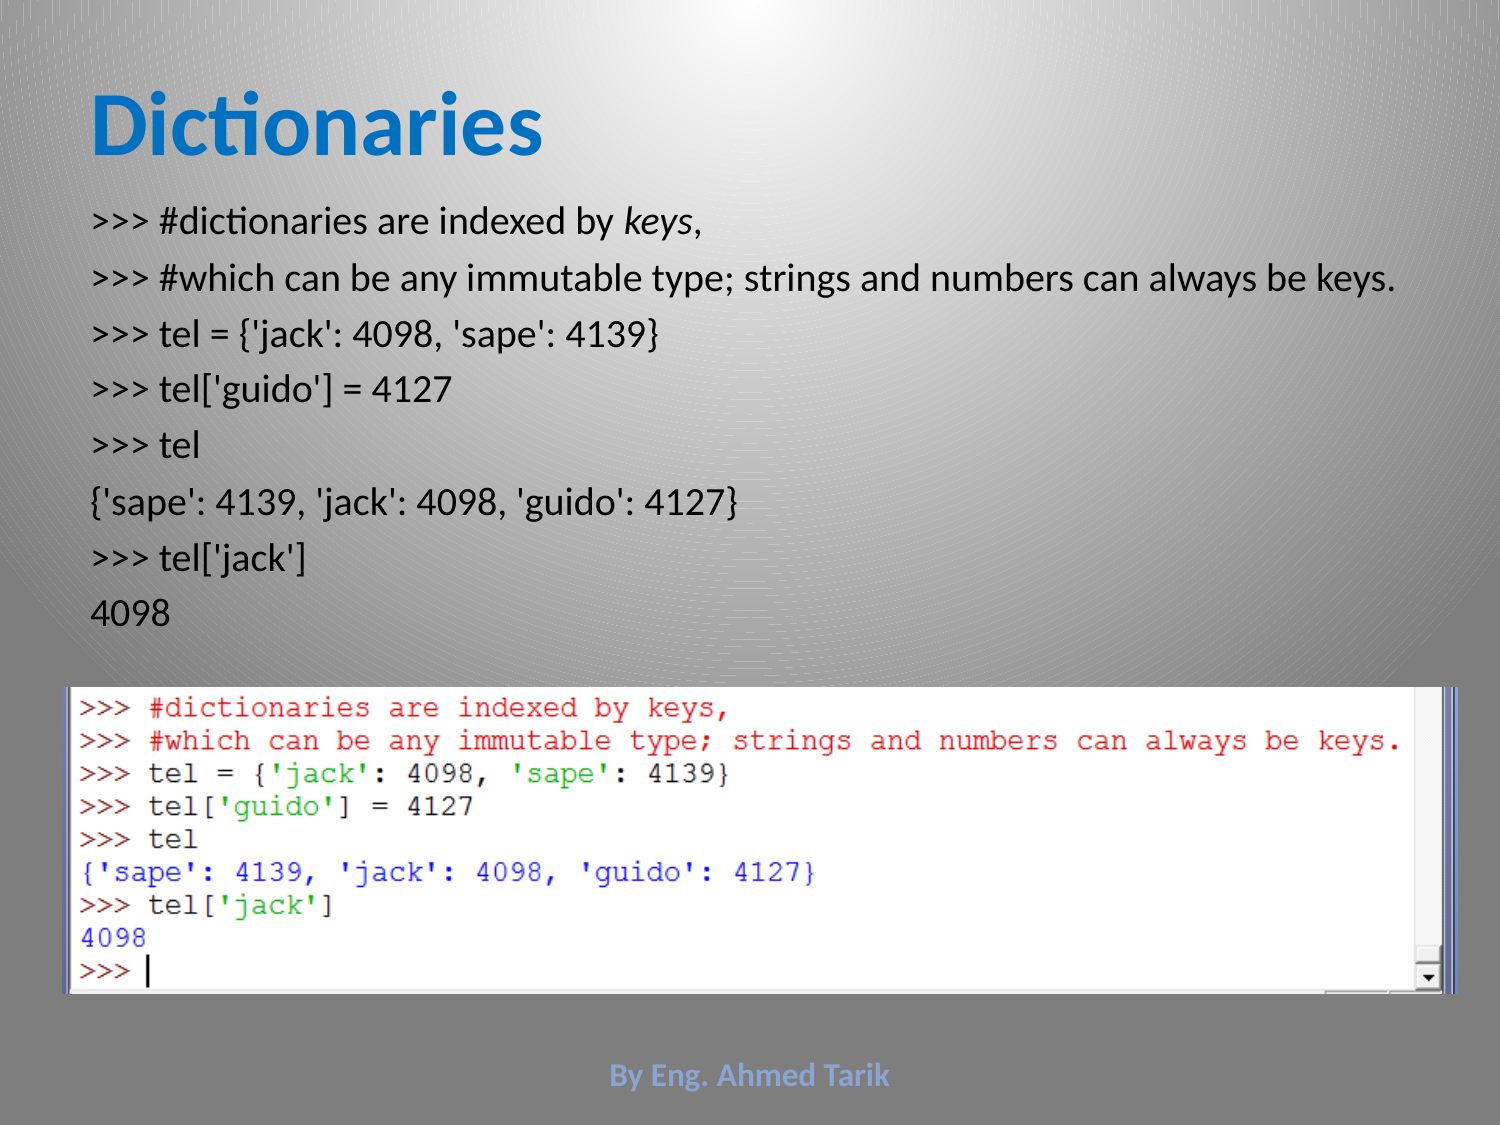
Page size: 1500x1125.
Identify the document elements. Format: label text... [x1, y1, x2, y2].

title Dictionaries [75, 24, 1425, 187]
picture [62, 687, 1458, 994]
list >>> #dictionaries are indexed by keys, >>> #which can be any immutable type; strings and numbers can always be keys. >>> tel = {'jack': 4098, 'sape': 4139} >>> tel['guido'] = 4127 >>> tel {'sape': 4139, 'jack': 4098, 'guido': 4127} >>> tel['jack'] 4098 [75, 187, 1425, 650]
footer By Eng. Ahmed Tarik [512, 1042, 988, 1103]
